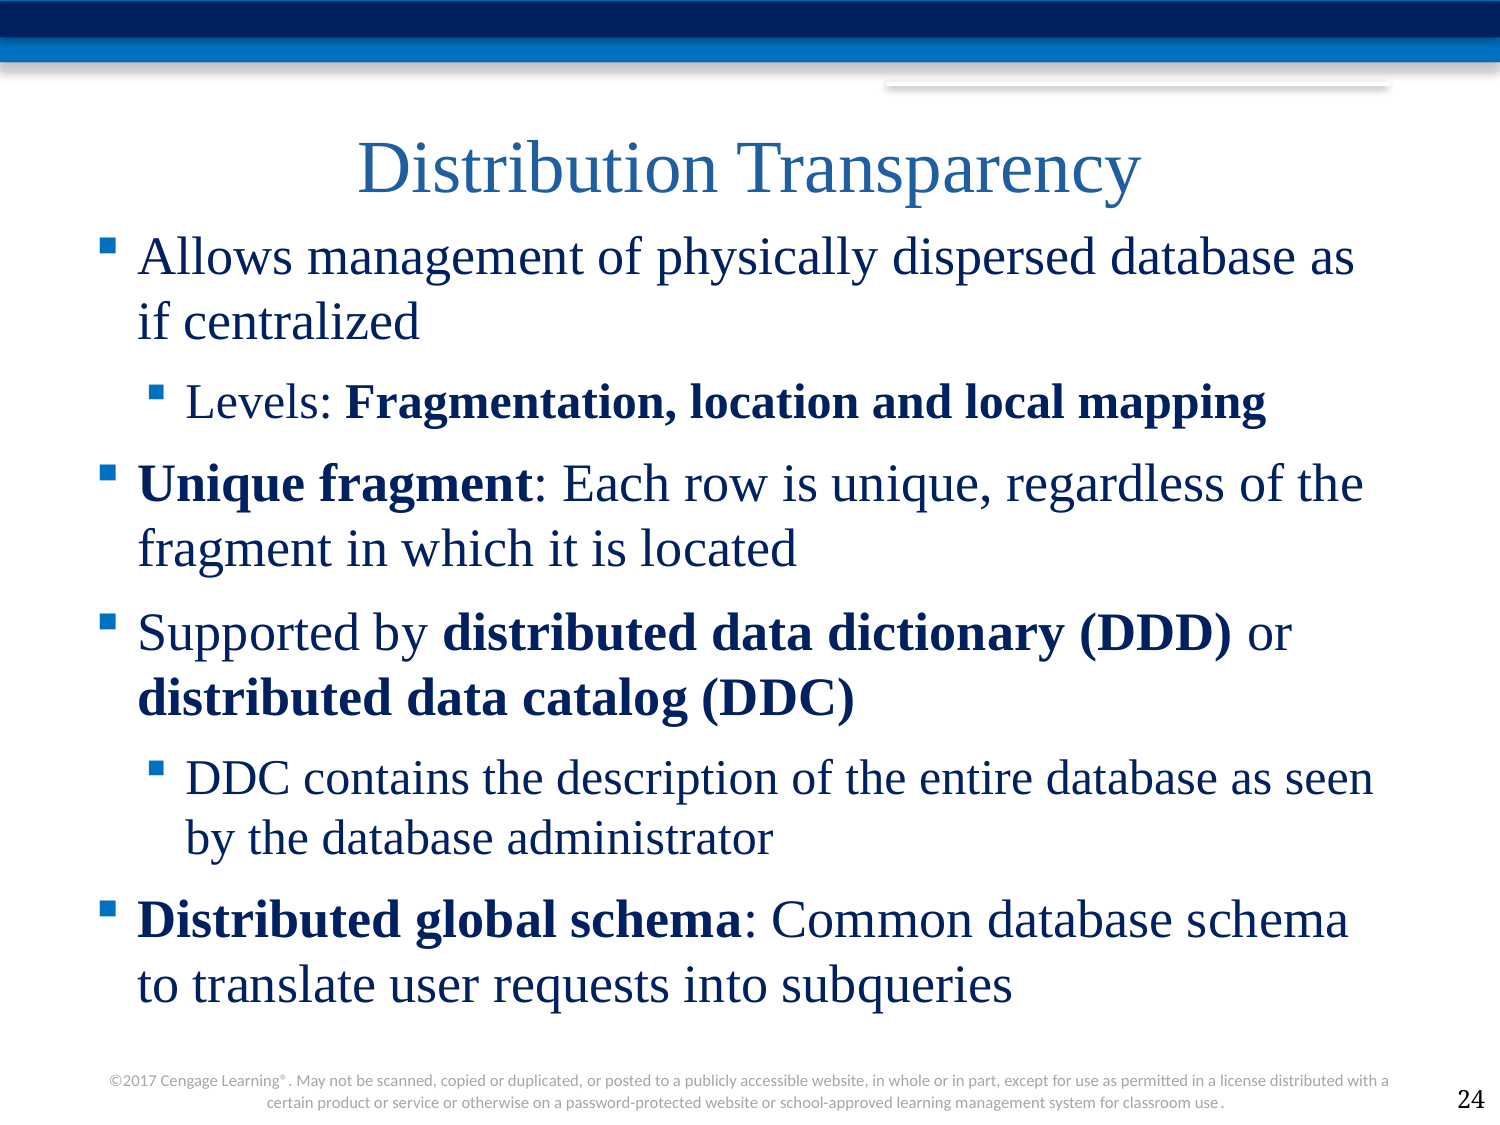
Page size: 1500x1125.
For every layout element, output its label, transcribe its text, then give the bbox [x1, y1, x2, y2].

list Allows management of physically dispersed database as if centralized Levels: Fragmentation, location and local mapping Unique fragment: Each row is unique, regardless of the fragment in which it is located Supported by distributed data dictionary (DDD) or distributed data catalog (DDC) DDC contains the description of the entire database as seen by the database administrator Distributed global schema: Common database schema to translate user requests into subqueries [62, 212, 1413, 1016]
title Distribution Transparency [75, 75, 1425, 250]
slide_number 24 [1425, 1074, 1500, 1125]
